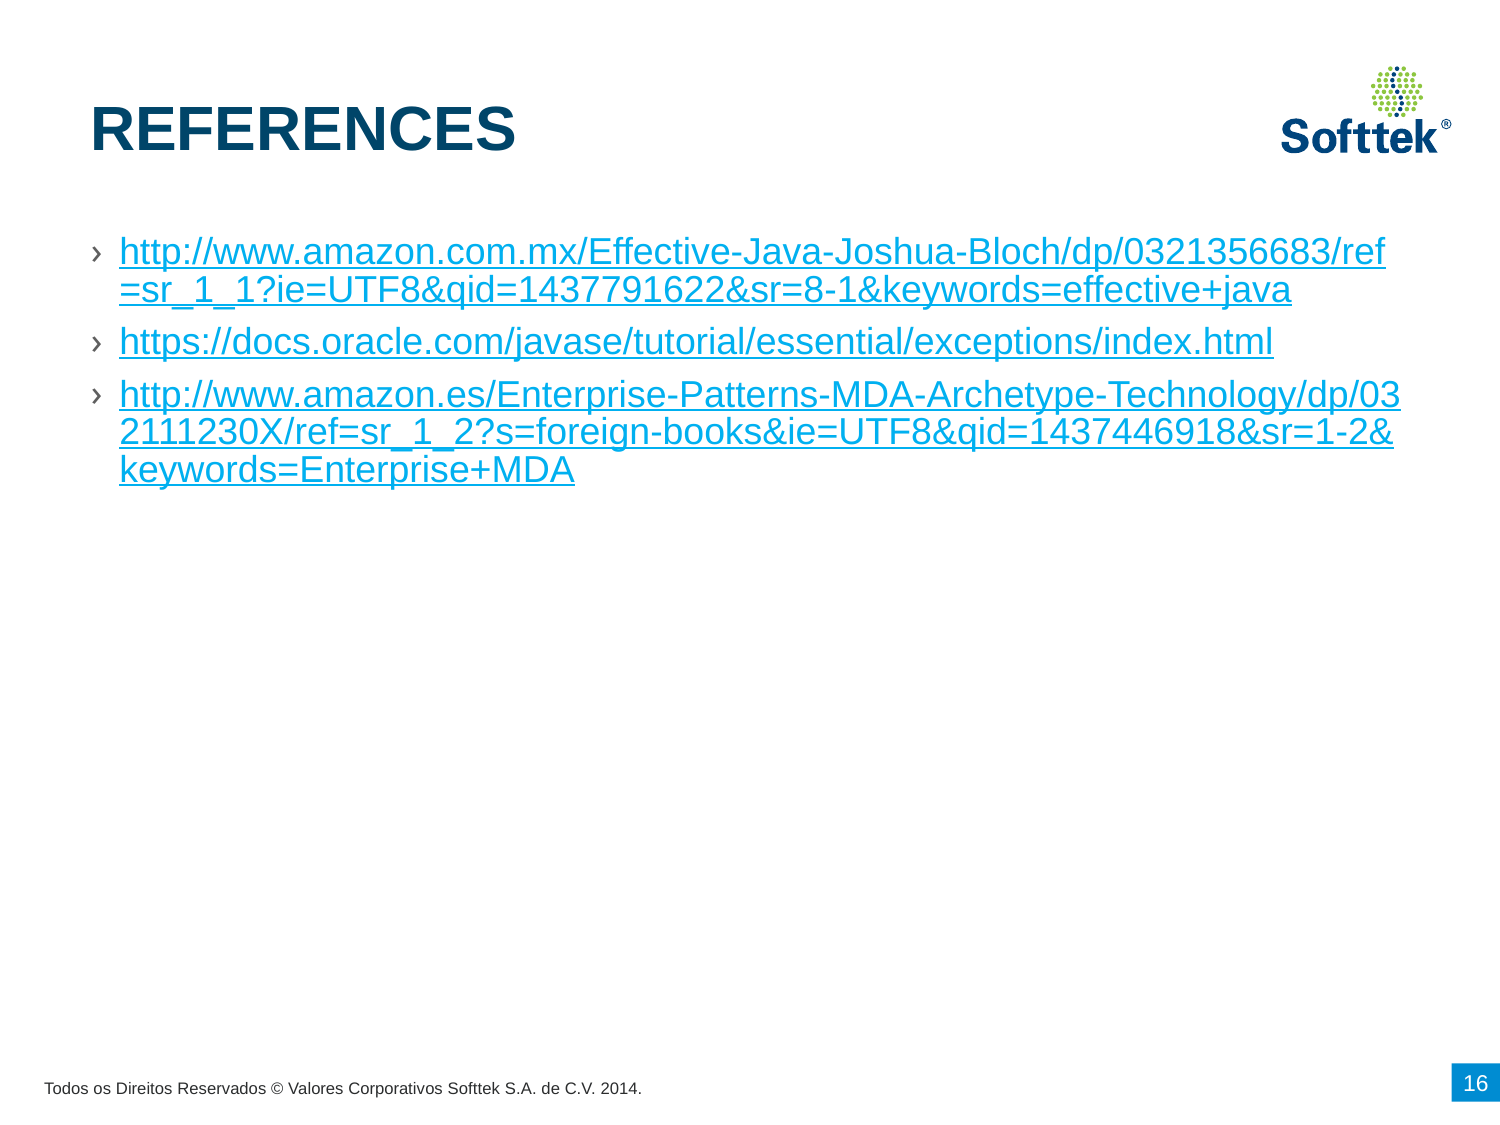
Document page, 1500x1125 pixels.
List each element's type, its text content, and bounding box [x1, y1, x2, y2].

title REFERENCES [74, 31, 1256, 172]
list http://www.amazon.com.mx/Effective-Java-Joshua-Bloch/dp/0321356683/ref=sr_1_1?ie=UTF8&qid=1437791622&sr=8-1&keywords=effective+java https://docs.oracle.com/javase/tutorial/essential/exceptions/index.html http://www.amazon.es/Enterprise-Patterns-MDA-Archetype-Technology/dp/032111230X/ref=sr_1_2?s=foreign-books&ie=UTF8&qid=1437446918&sr=1-2&keywords=Enterprise+MDA [75, 219, 1423, 1035]
slide_number 16 [1434, 1058, 1500, 1107]
